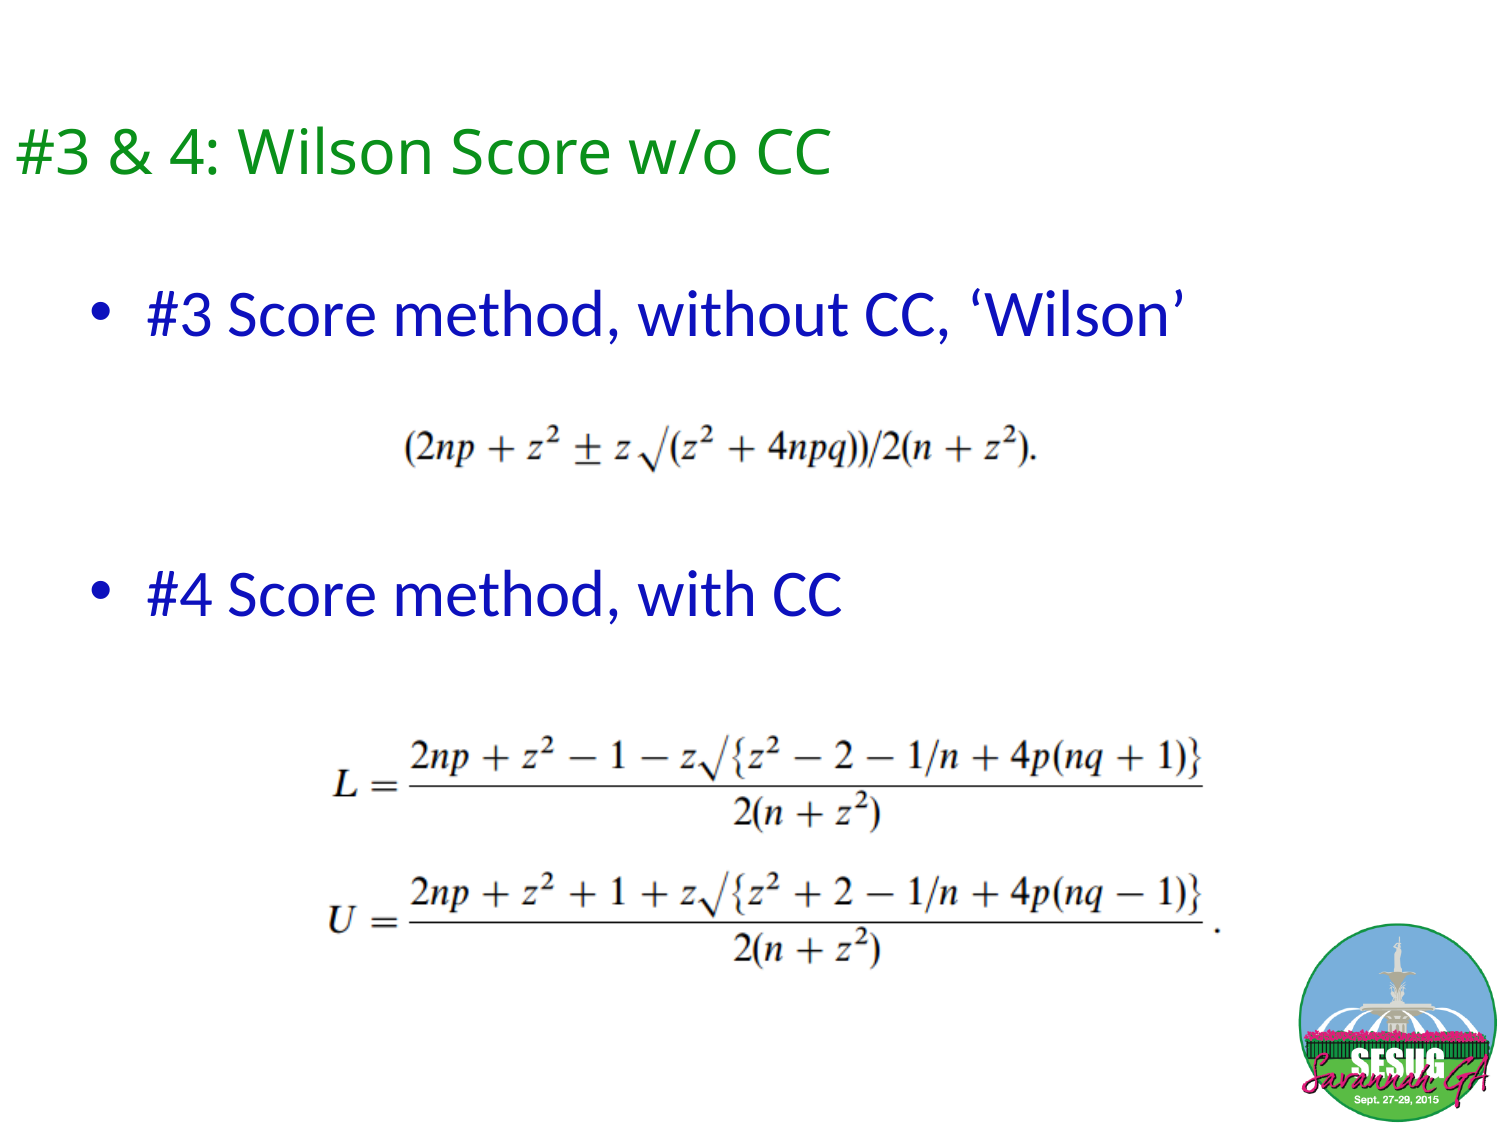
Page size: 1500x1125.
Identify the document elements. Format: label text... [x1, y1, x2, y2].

title #3 & 4: Wilson Score w/o CC [0, 75, 1413, 225]
picture [369, 374, 1044, 491]
picture [1296, 920, 1500, 1125]
list #3 Score method, without CC, ‘Wilson’ #4 Score method, with CC [75, 262, 1425, 1005]
picture [274, 712, 1251, 984]
